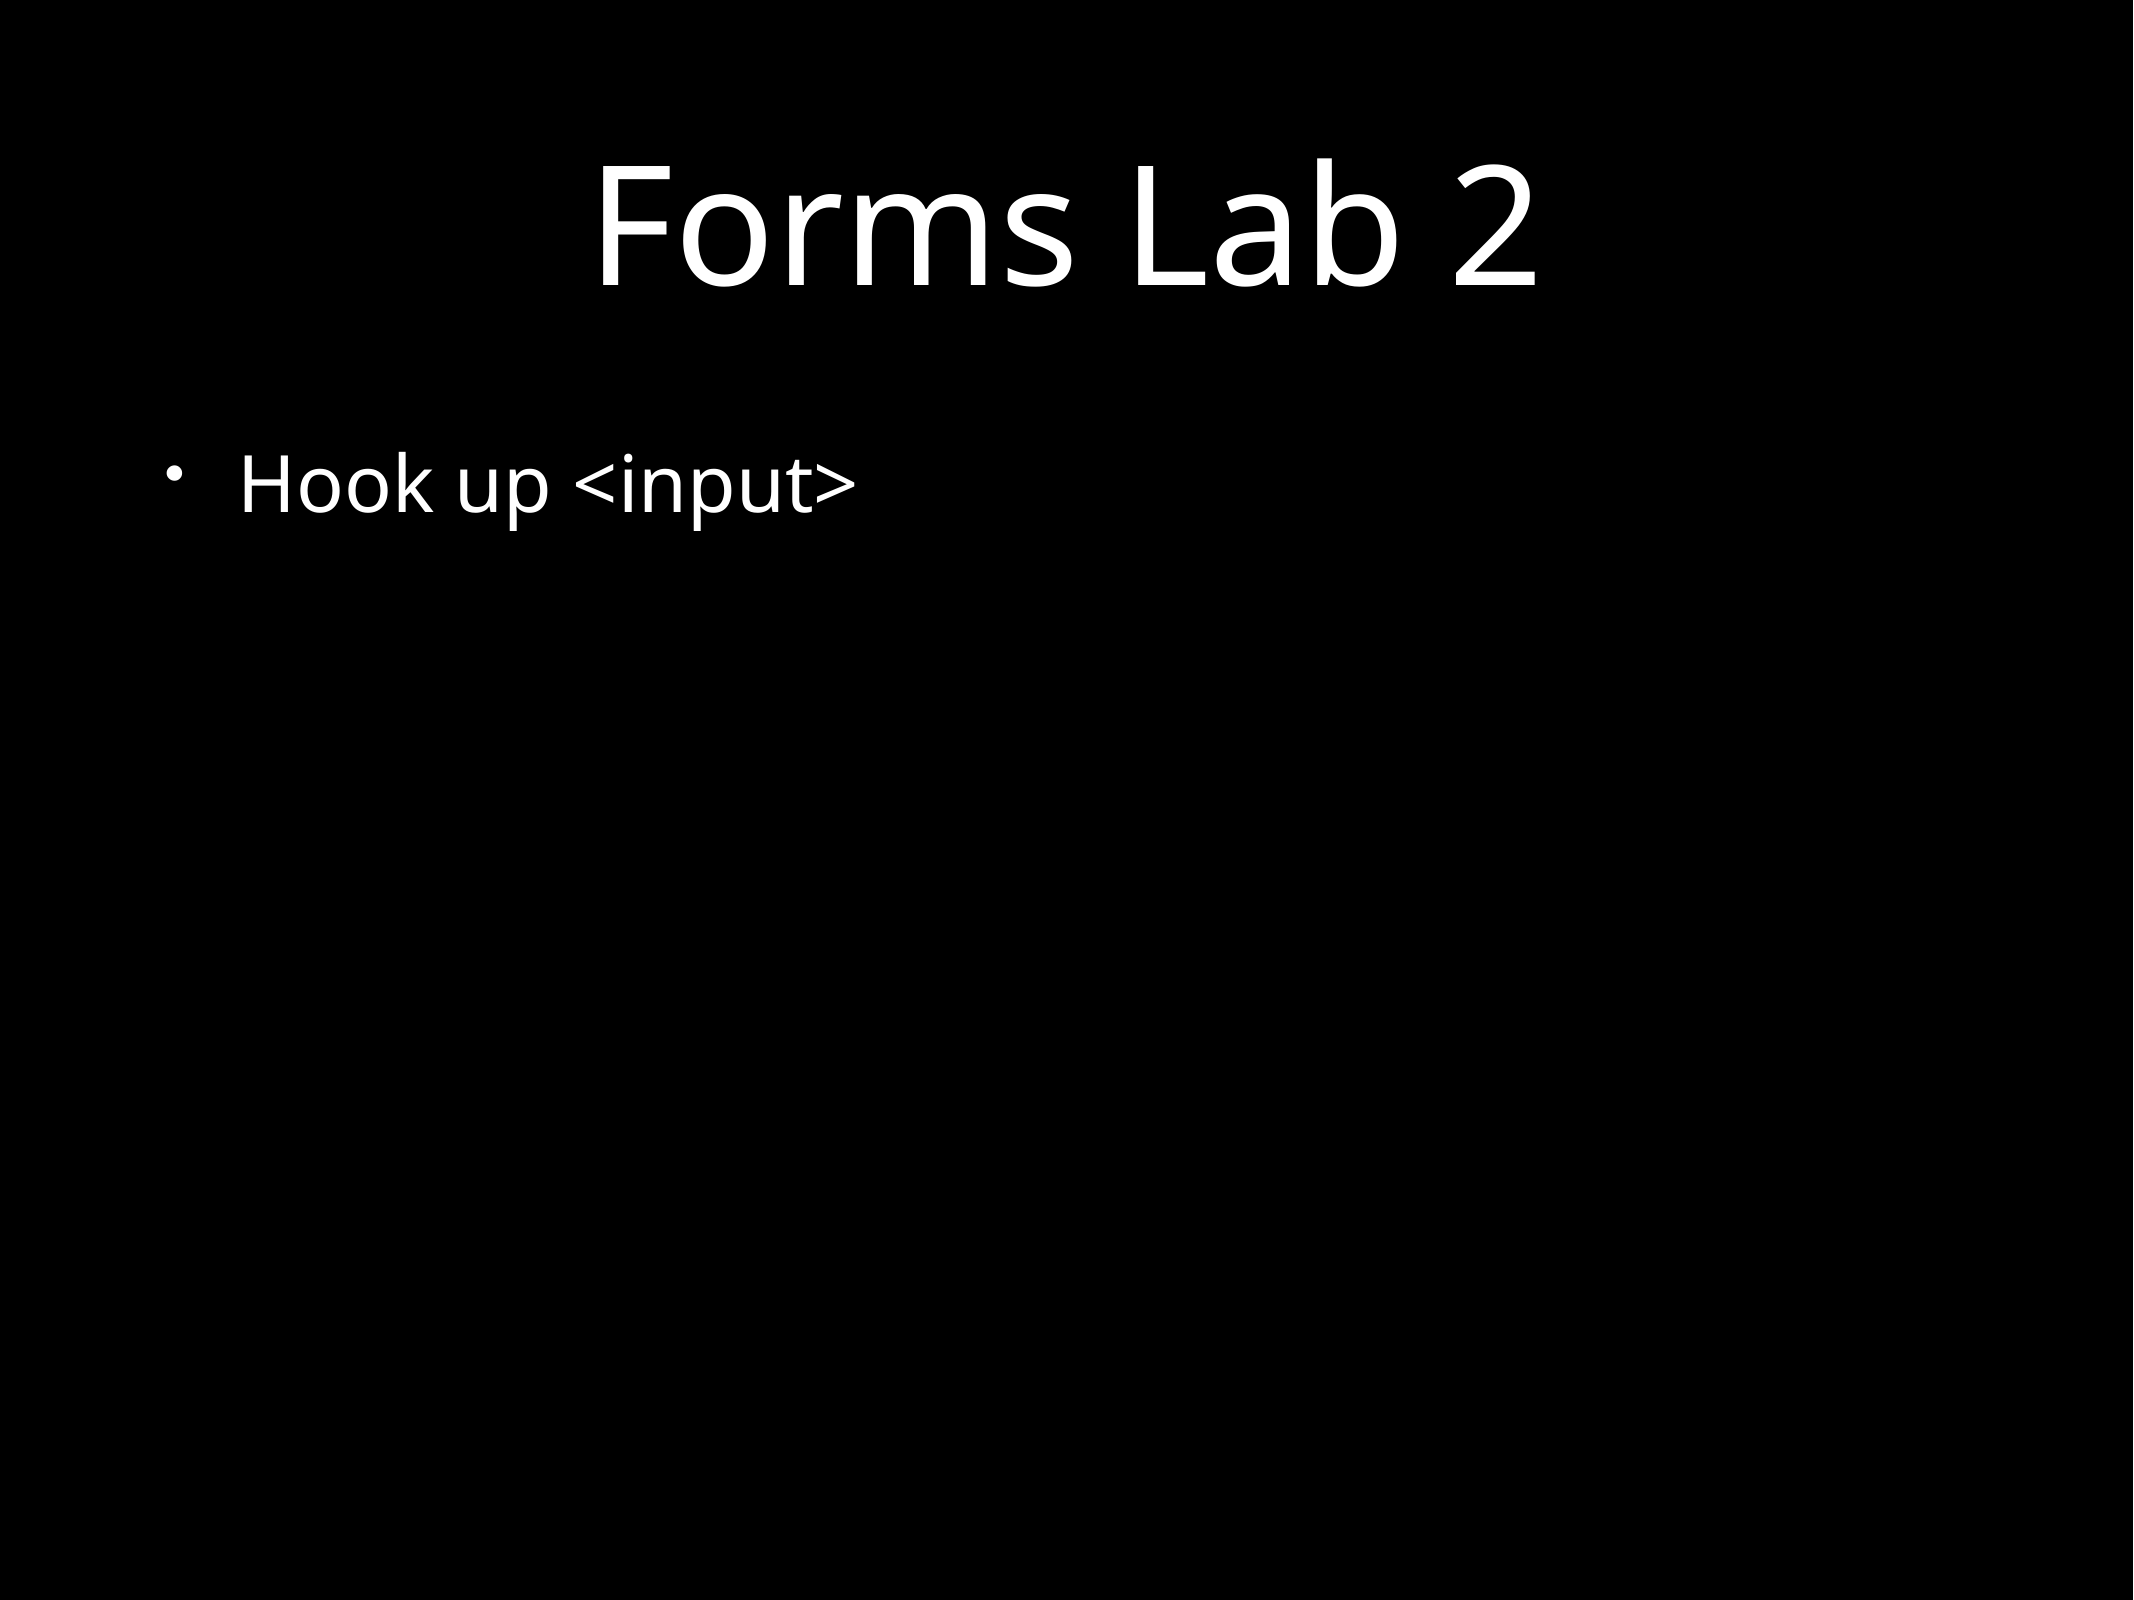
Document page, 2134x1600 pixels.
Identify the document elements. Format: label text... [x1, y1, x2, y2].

list Hook up <input> [155, 424, 1978, 1457]
title Forms Lab 2 [155, 41, 1978, 397]
